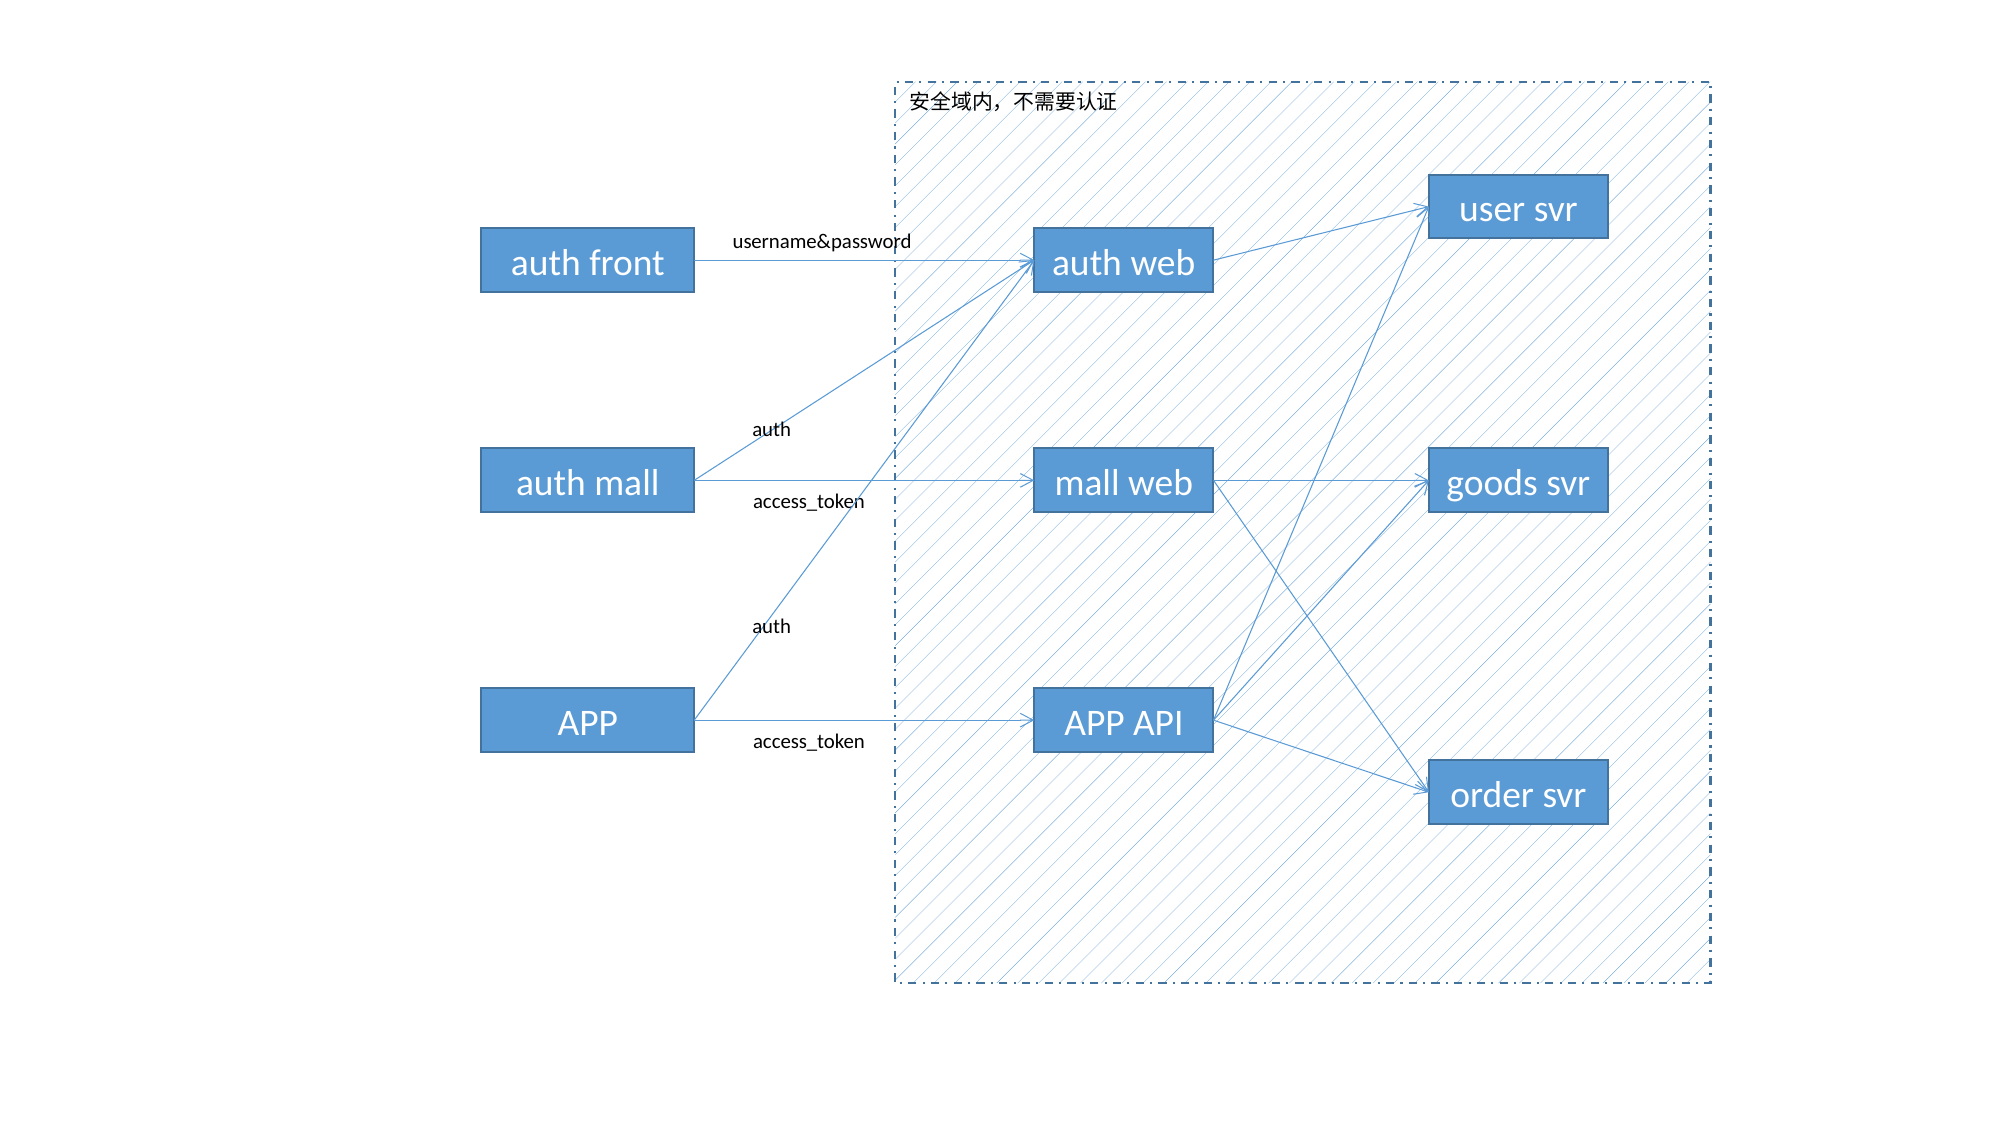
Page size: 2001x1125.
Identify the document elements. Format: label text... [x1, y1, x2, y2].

text_box auth front [480, 227, 695, 293]
text_box username&password [717, 219, 927, 260]
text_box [694, 260, 1035, 720]
text_box APP API [1033, 687, 1213, 753]
text_box goods svr [1429, 447, 1609, 513]
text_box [1213, 720, 1429, 793]
text_box auth mall [480, 447, 694, 513]
text_box 安全域内，不需要认证 [894, 81, 1712, 984]
text_box access_token [738, 721, 880, 760]
text_box auth web [1033, 227, 1213, 293]
text_box user svr [1428, 174, 1609, 239]
text_box APP [480, 687, 695, 753]
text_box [1213, 480, 1429, 720]
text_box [1213, 206, 1429, 480]
text_box order svr [1428, 759, 1609, 825]
text_box mall web [1035, 447, 1213, 513]
